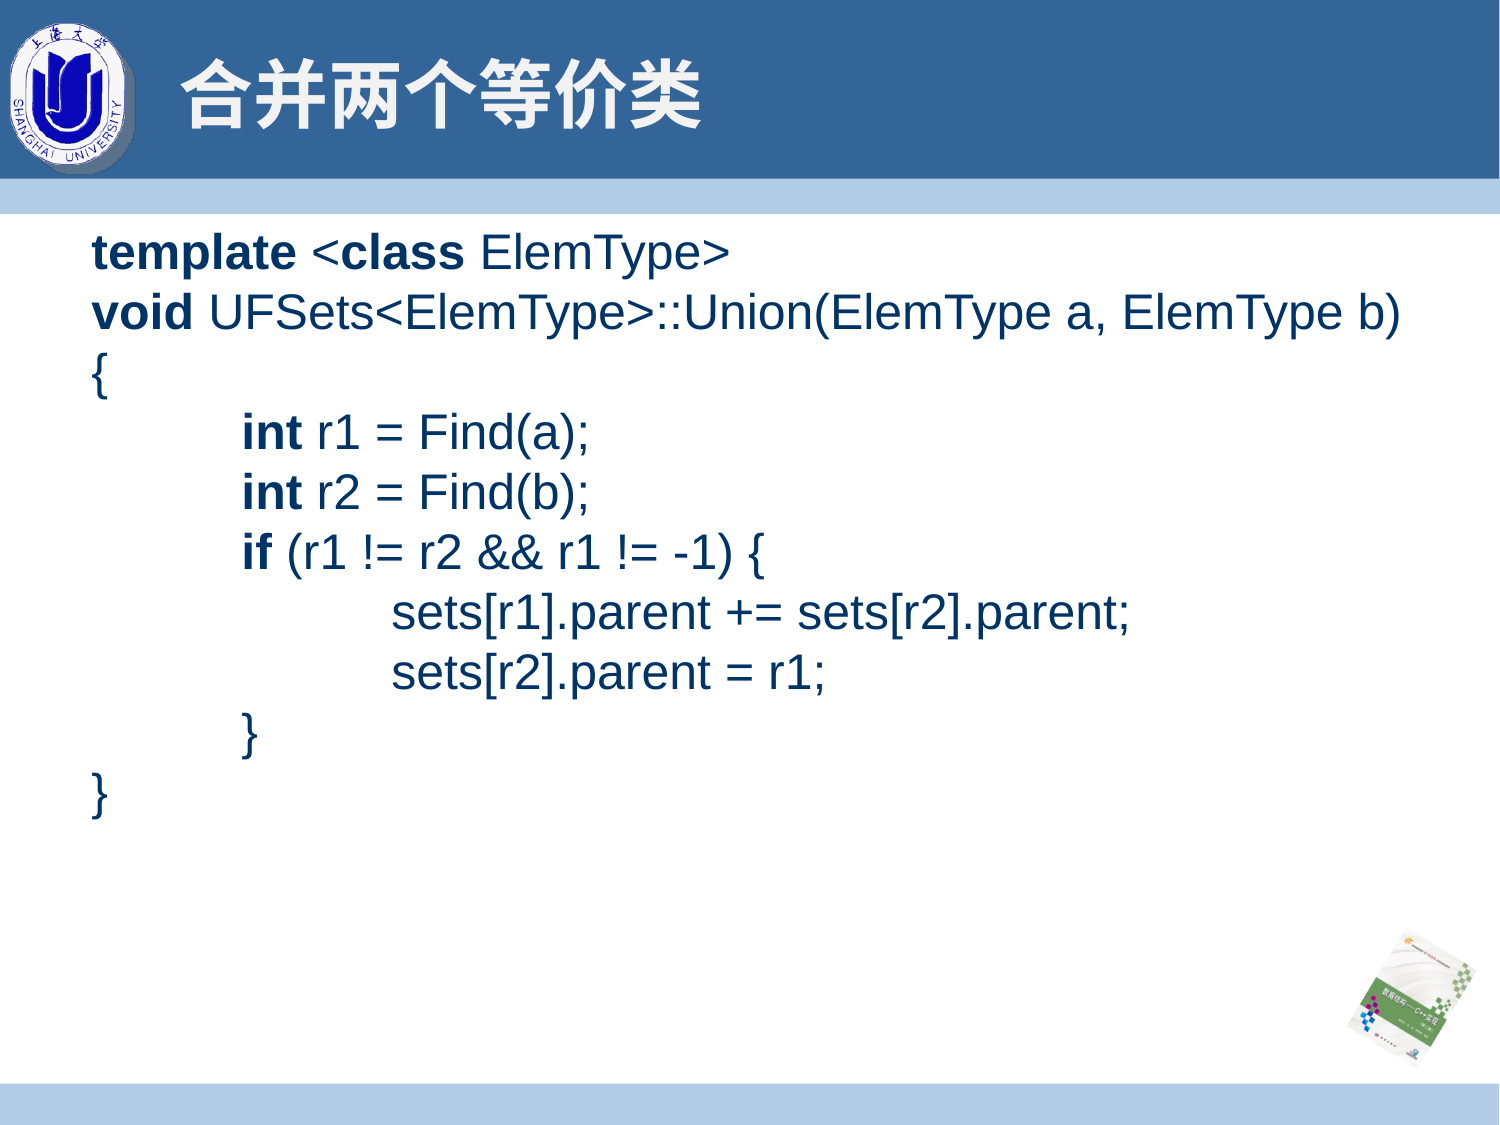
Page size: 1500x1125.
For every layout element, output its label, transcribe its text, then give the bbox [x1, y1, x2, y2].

picture [4, 17, 128, 176]
picture [1347, 928, 1476, 1068]
text_box template <class ElemType> void UFSets<ElemType>::Union(ElemType a, ElemType b) { int r1 = Find(a); int r2 = Find(b); if (r1 != r2 && r1 != -1) { sets[r1].parent += sets[r2].parent; sets[r2].parent = r1; } } [76, 212, 1459, 828]
title 合并两个等价类 [163, 23, 1436, 161]
